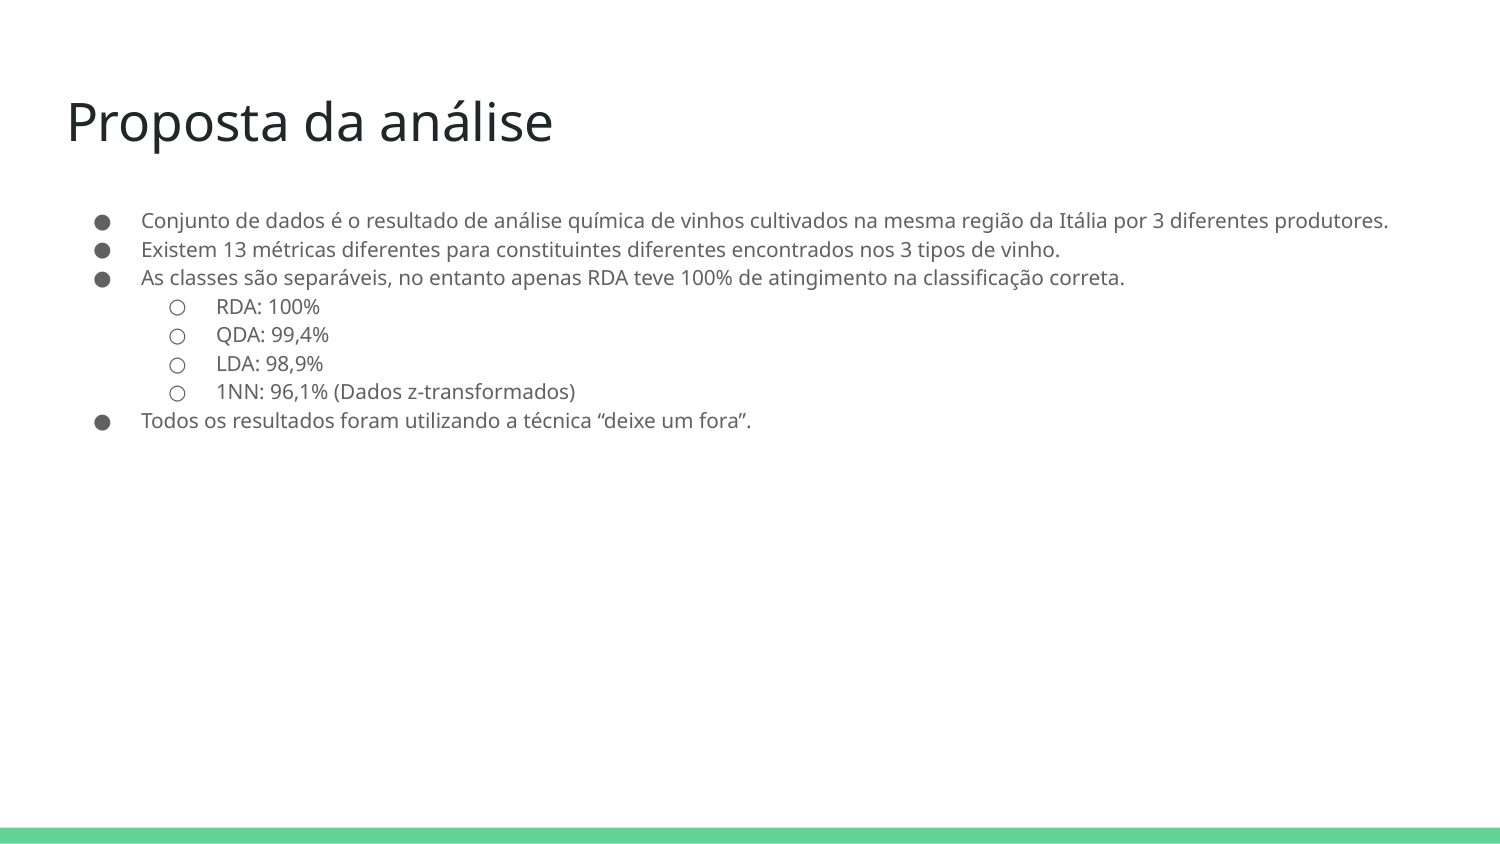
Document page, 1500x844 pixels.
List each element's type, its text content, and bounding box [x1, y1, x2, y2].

title Proposta da análise [51, 72, 1449, 167]
list Conjunto de dados é o resultado de análise química de vinhos cultivados na mesma região da Itália por 3 diferentes produtores. Existem 13 métricas diferentes para constituintes diferentes encontrados nos 3 tipos de vinho. As classes são separáveis, no entanto apenas RDA teve 100% de atingimento na classificação correta. RDA: 100% QDA: 99,4% LDA: 98,9% 1NN: 96,1% (Dados z-transformados) Todos os resultados foram utilizando a técnica “deixe um fora”. [51, 189, 1449, 750]
